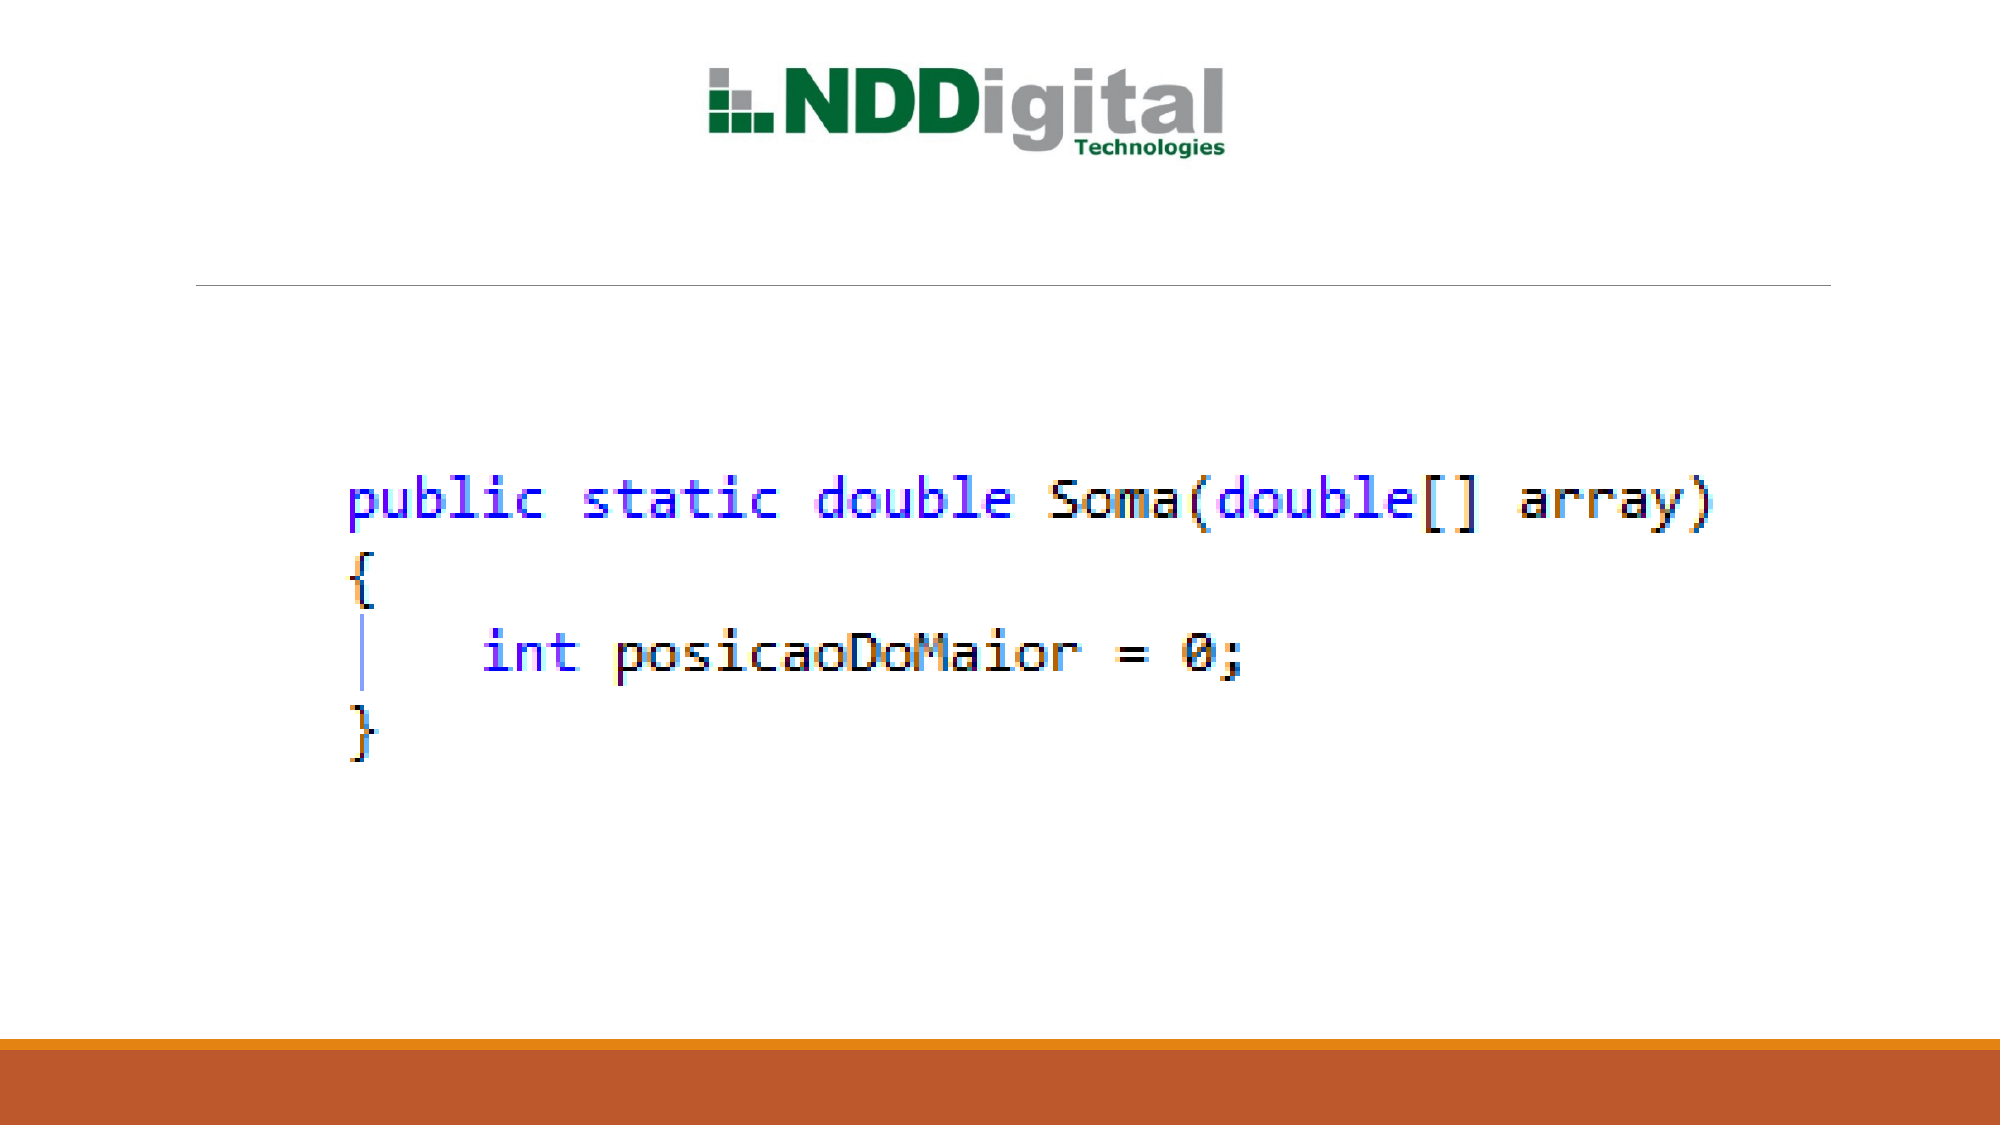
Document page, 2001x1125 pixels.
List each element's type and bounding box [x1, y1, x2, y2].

picture [684, 0, 1249, 180]
picture [317, 465, 1771, 782]
